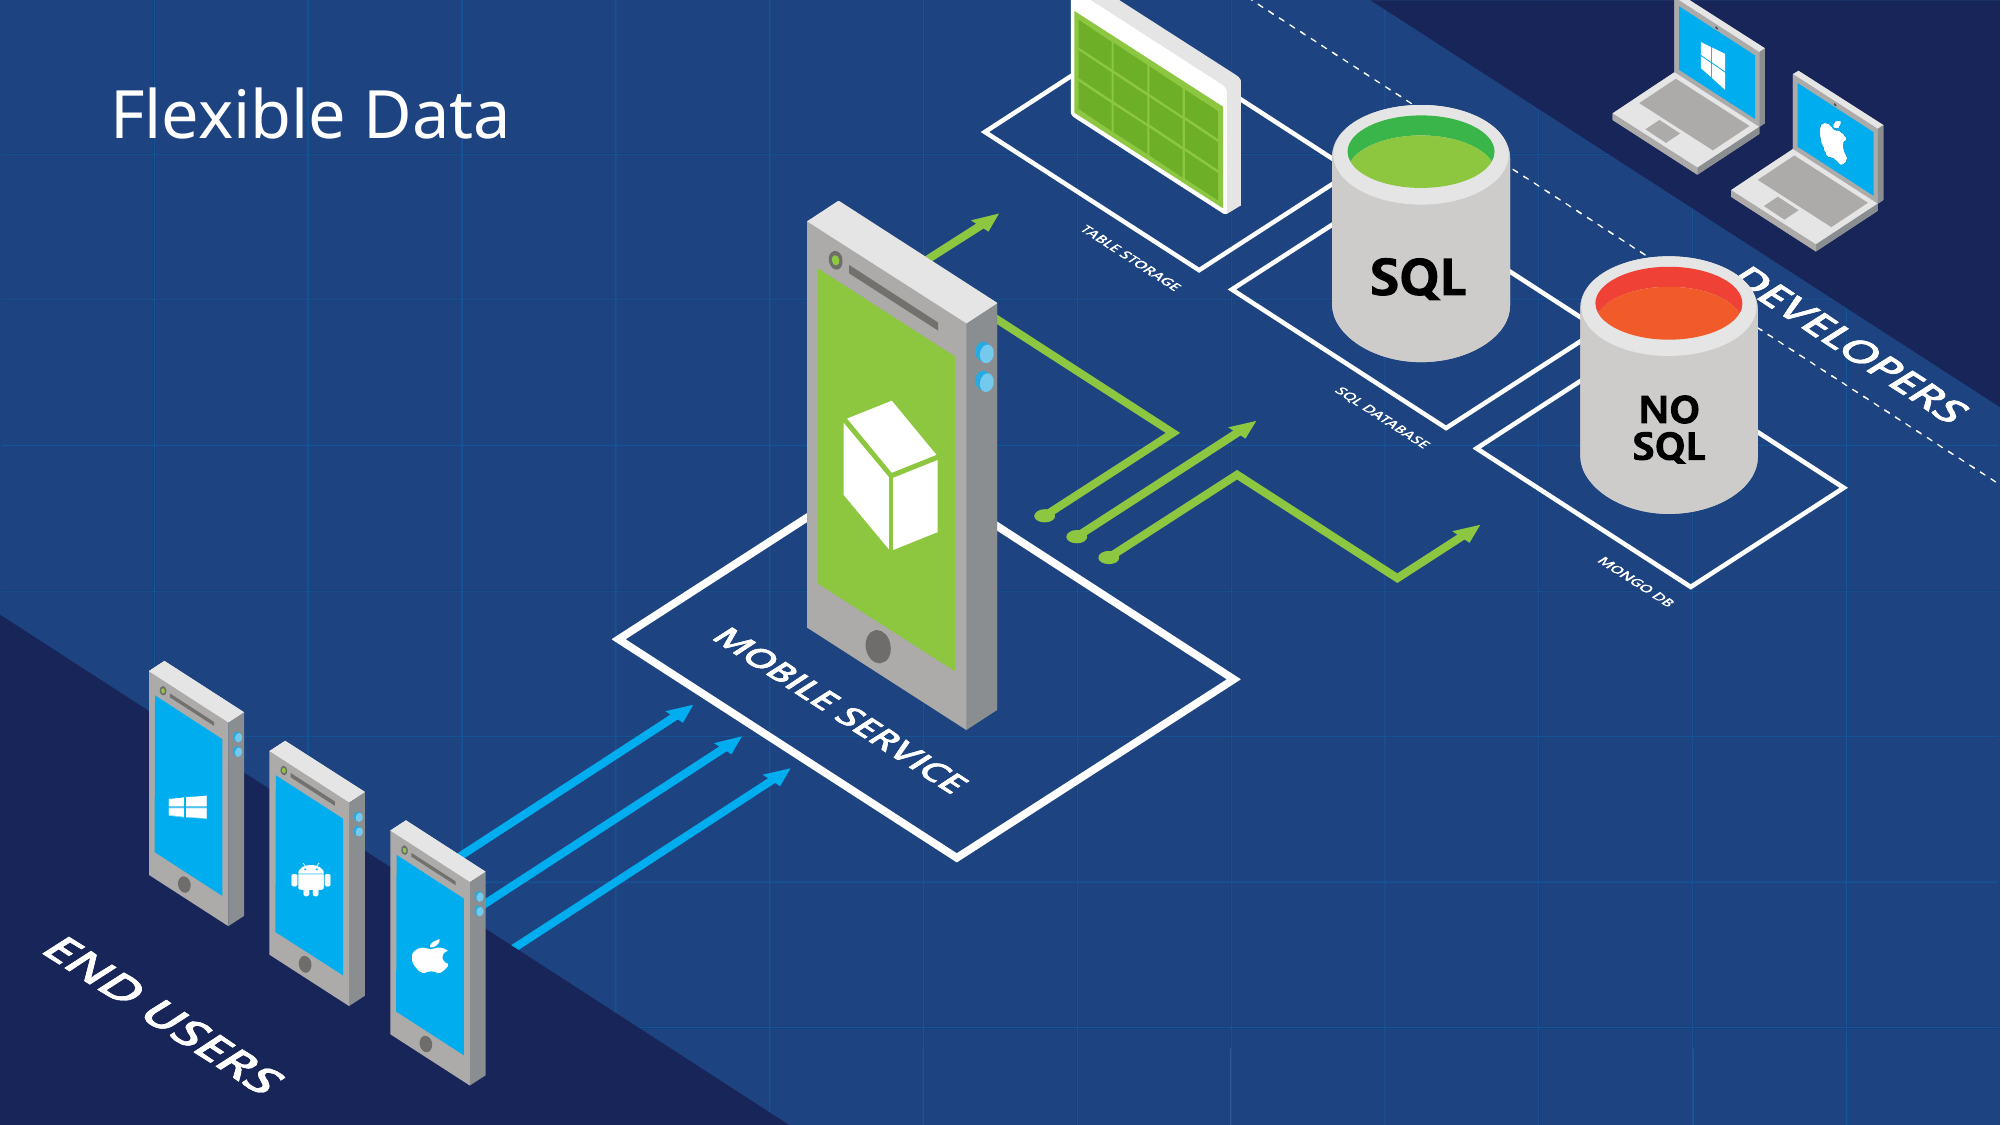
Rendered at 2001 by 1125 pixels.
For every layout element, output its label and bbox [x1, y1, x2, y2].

text_box [0, 0, 2000, 1125]
text_box [1612, 0, 1766, 175]
text_box [1730, 70, 1884, 252]
picture [42, 660, 486, 1094]
picture [611, 0, 1971, 863]
